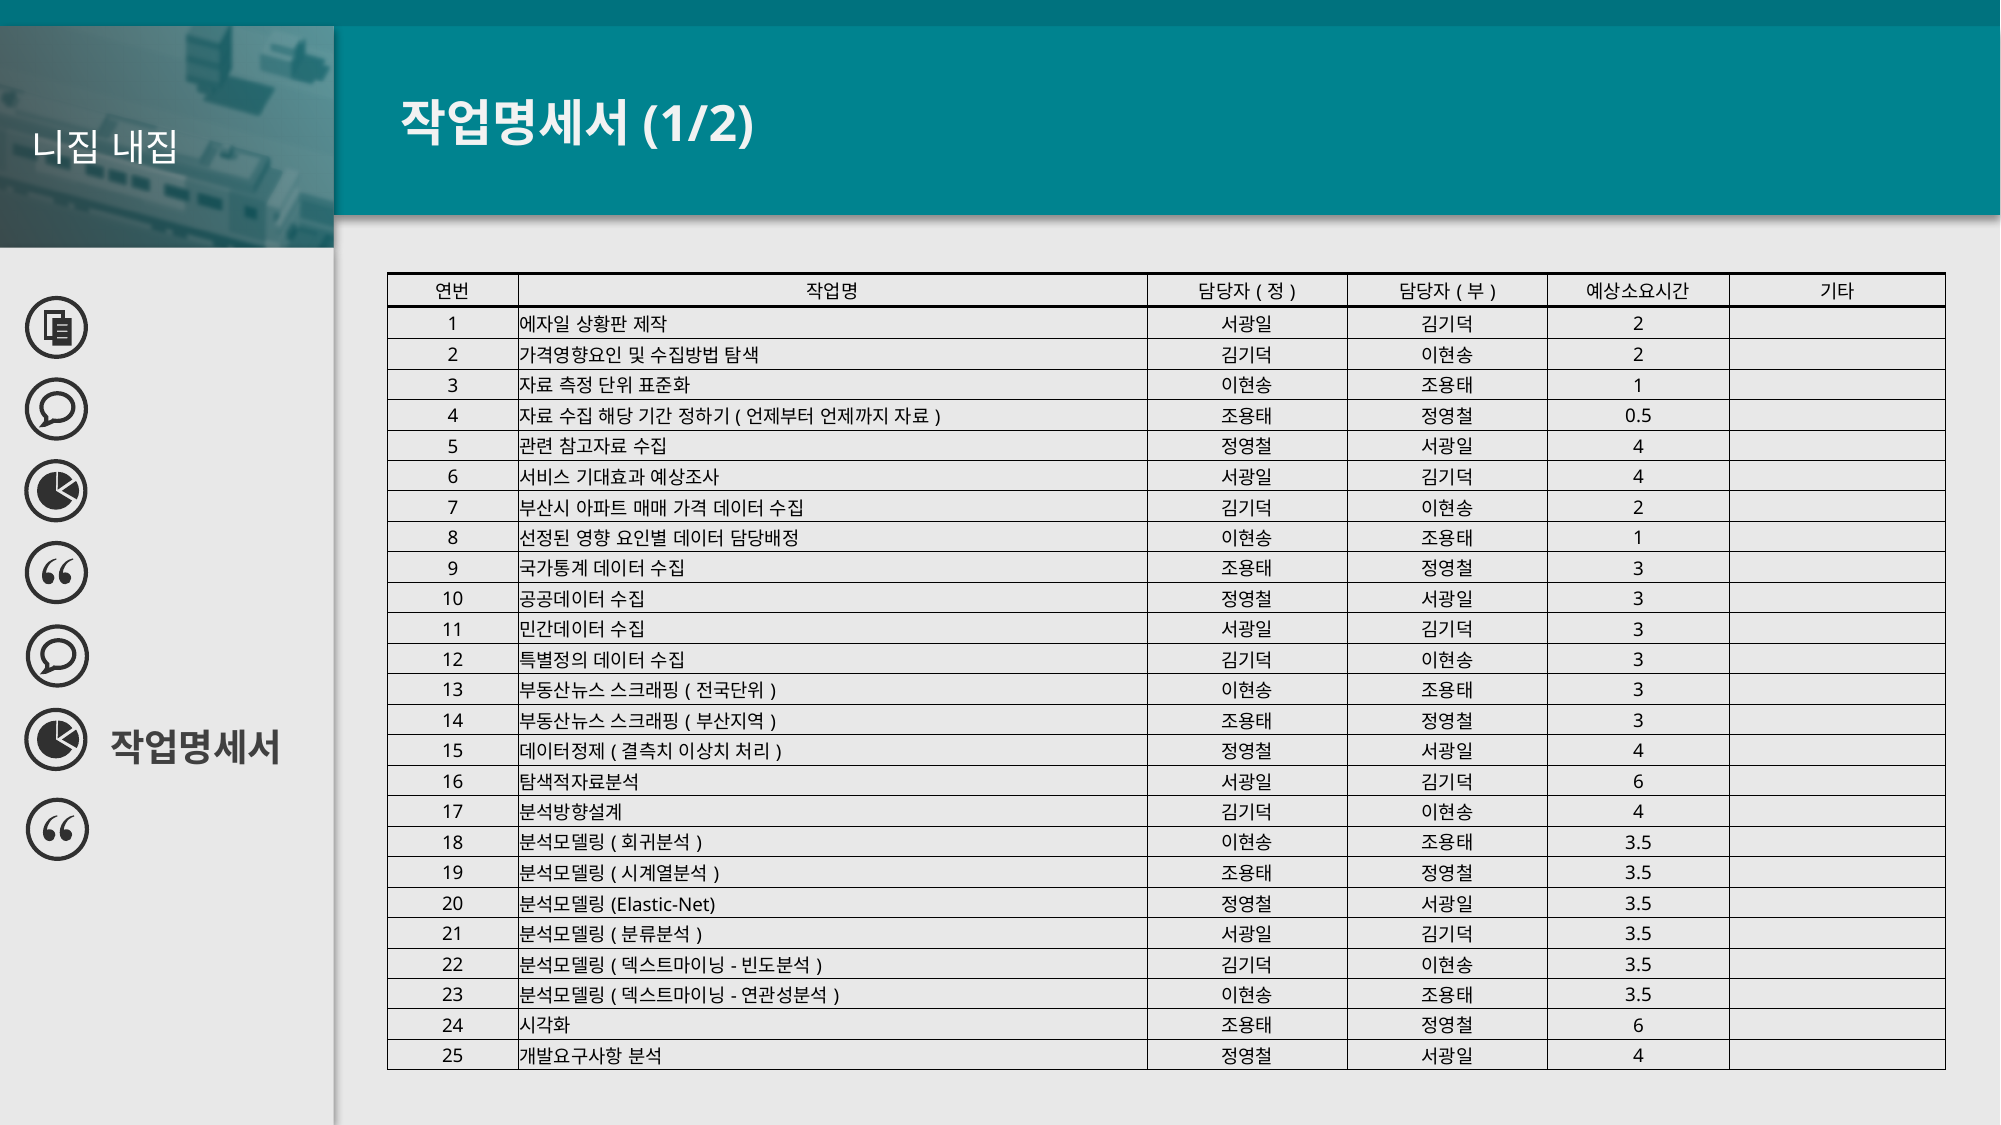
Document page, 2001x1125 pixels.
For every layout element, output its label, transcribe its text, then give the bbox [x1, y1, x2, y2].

table_cell 14 [388, 705, 518, 734]
table_cell [1730, 705, 1945, 734]
table_cell 6 [1548, 1009, 1729, 1039]
table_cell 조용태 [1148, 1009, 1347, 1039]
table_cell 서비스 기대효과 예상조사 [519, 461, 1147, 490]
table_cell 조용태 [1348, 370, 1547, 399]
table_cell 분석모델링(Elastic-Net) [519, 888, 1147, 917]
table_cell [1730, 491, 1945, 521]
table_cell 조용태 [1148, 705, 1347, 734]
table_cell [1730, 522, 1945, 551]
table_cell 4 [1548, 431, 1729, 460]
table_cell [1730, 461, 1945, 490]
table_cell 특별정의 데이터 수집 [519, 644, 1147, 673]
table_cell 2 [1548, 491, 1729, 521]
table_cell 3 [1548, 705, 1729, 734]
table_cell [1730, 827, 1945, 856]
table_cell 1 [388, 308, 518, 338]
table_cell [1730, 888, 1945, 917]
table_header 담당자(정) [1148, 275, 1347, 305]
table_cell 정영철 [1348, 400, 1547, 430]
table_cell 3.5 [1548, 888, 1729, 917]
table_cell 1 [1548, 370, 1729, 399]
table_cell [1730, 674, 1945, 704]
table_cell 서광일 [1348, 583, 1547, 612]
table_cell 이현송 [1348, 644, 1547, 673]
table_cell 3.5 [1548, 827, 1729, 856]
table_cell 탐색적자료분석 [519, 766, 1147, 795]
table_cell 3.5 [1548, 918, 1729, 948]
table_cell [1730, 949, 1945, 978]
table_cell 서광일 [1348, 888, 1547, 917]
table_cell 2 [1548, 308, 1729, 338]
table_cell 이현송 [1148, 522, 1347, 551]
table_cell 23 [388, 979, 518, 1008]
table_cell 서광일 [1148, 461, 1347, 490]
table_cell 4 [1548, 461, 1729, 490]
table_cell 조용태 [1348, 522, 1547, 551]
table_cell 정영철 [1148, 583, 1347, 612]
table_cell 이현송 [1348, 491, 1547, 521]
table_cell 데이터정제(결측치 이상치 처리) [519, 735, 1147, 765]
table_cell 5 [388, 431, 518, 460]
table_cell 2 [388, 339, 518, 369]
table_cell [1730, 308, 1945, 338]
table_cell 3.5 [1548, 857, 1729, 887]
table_cell 서광일 [1348, 431, 1547, 460]
table_cell 김기덕 [1348, 613, 1547, 643]
table_cell 이현송 [1348, 339, 1547, 369]
table_cell 정영철 [1348, 705, 1547, 734]
table_cell 4 [1548, 735, 1729, 765]
table_cell 시각화 [519, 1009, 1147, 1039]
table_cell 이현송 [1148, 370, 1347, 399]
table_cell 분석모델링(시계열분석) [519, 857, 1147, 887]
table_cell 24 [388, 1009, 518, 1039]
table_cell [1730, 1009, 1945, 1039]
table_header 연번 [388, 275, 518, 305]
table_cell 정영철 [1148, 735, 1347, 765]
table_cell 서광일 [1348, 735, 1547, 765]
table_cell 이현송 [1348, 949, 1547, 978]
table_cell 분석모델링(회귀분석) [519, 827, 1147, 856]
table_cell 김기덕 [1148, 339, 1347, 369]
table_cell 18 [388, 827, 518, 856]
table_cell [1730, 644, 1945, 673]
table_cell 3 [1548, 613, 1729, 643]
table_cell 이현송 [1348, 796, 1547, 826]
table_header 기타 [1730, 275, 1945, 305]
table_cell 22 [388, 949, 518, 978]
table_cell 11 [388, 613, 518, 643]
table_cell 서광일 [1148, 918, 1347, 948]
table_cell 21 [388, 918, 518, 948]
table_cell 3 [388, 370, 518, 399]
table_cell 3 [1548, 583, 1729, 612]
table_cell 김기덕 [1148, 796, 1347, 826]
table_cell 25 [388, 1040, 518, 1069]
table_cell 0.5 [1548, 400, 1729, 430]
table_cell 6 [388, 461, 518, 490]
table_cell 김기덕 [1148, 644, 1347, 673]
table_cell 조용태 [1348, 827, 1547, 856]
table_cell 서광일 [1148, 308, 1347, 338]
table_cell 이현송 [1148, 674, 1347, 704]
table_cell 김기덕 [1348, 766, 1547, 795]
table_cell 16 [388, 766, 518, 795]
table_cell 3 [1548, 552, 1729, 582]
table_cell [1730, 400, 1945, 430]
table_cell 분석모델링(덱스트마이닝-빈도분석) [519, 949, 1147, 978]
table_cell [1730, 370, 1945, 399]
table_cell 서광일 [1148, 613, 1347, 643]
table_header 담당자(부) [1348, 275, 1547, 305]
table_cell 분석모델링(분류분석) [519, 918, 1147, 948]
table_cell 관련 참고자료 수집 [519, 431, 1147, 460]
table_cell 20 [388, 888, 518, 917]
table_cell 부동산뉴스 스크래핑(부산지역) [519, 705, 1147, 734]
table_cell [1730, 613, 1945, 643]
table_cell 7 [388, 491, 518, 521]
table_cell 조용태 [1148, 857, 1347, 887]
table_cell [1730, 766, 1945, 795]
table_cell 자료 수집 해당 기간 정하기(언제부터 언제까지 자료) [519, 400, 1147, 430]
table_cell 조용태 [1148, 400, 1347, 430]
table_cell 정영철 [1148, 1040, 1347, 1069]
table_cell 분석모델링(덱스트마이닝-연관성분석) [519, 979, 1147, 1008]
text_box 작업명세서 [95, 716, 364, 776]
table_cell 분석방향설계 [519, 796, 1147, 826]
table_cell 부동산뉴스 스크래핑(전국단위) [519, 674, 1147, 704]
table_cell 8 [388, 522, 518, 551]
table_cell [1730, 735, 1945, 765]
table_cell 4 [1548, 796, 1729, 826]
table_cell 3 [1548, 674, 1729, 704]
table_cell 김기덕 [1348, 918, 1547, 948]
table_cell 3.5 [1548, 949, 1729, 978]
table_cell 17 [388, 796, 518, 826]
table_cell 2 [1548, 339, 1729, 369]
table_cell 조용태 [1348, 979, 1547, 1008]
table_cell [1730, 979, 1945, 1008]
text_box 작업명세서(1/2) [385, 83, 770, 159]
table_cell 개발요구사항 분석 [519, 1040, 1147, 1069]
table_cell [1730, 431, 1945, 460]
table_cell [1730, 583, 1945, 612]
table_cell 6 [1548, 766, 1729, 795]
table_cell [1730, 796, 1945, 826]
table_cell 김기덕 [1348, 308, 1547, 338]
table_cell 정영철 [1148, 431, 1347, 460]
table_cell 조용태 [1348, 674, 1547, 704]
table_cell 15 [388, 735, 518, 765]
table_cell 3.5 [1548, 979, 1729, 1008]
table_cell [1730, 918, 1945, 948]
table_cell 19 [388, 857, 518, 887]
table_cell 이현송 [1148, 979, 1347, 1008]
table_cell 이현송 [1148, 827, 1347, 856]
table_cell 에자일 상황판 제작 [519, 308, 1147, 338]
table_cell 정영철 [1348, 552, 1547, 582]
table_cell 서광일 [1348, 1040, 1547, 1069]
table_cell 정영철 [1348, 1009, 1547, 1039]
table_cell [1730, 1040, 1945, 1069]
table_cell 김기덕 [1148, 949, 1347, 978]
table_cell [1730, 339, 1945, 369]
table_cell 가격영향요인 및 수집방법 탐색 [519, 339, 1147, 369]
table_cell 김기덕 [1348, 461, 1547, 490]
table_cell 정영철 [1148, 888, 1347, 917]
table_header 예상소요시간 [1548, 275, 1729, 305]
table_cell 민간데이터 수집 [519, 613, 1147, 643]
table_cell [1730, 857, 1945, 887]
table_cell 10 [388, 583, 518, 612]
table_cell [1730, 552, 1945, 582]
table_cell 12 [388, 644, 518, 673]
table_cell 조용태 [1148, 552, 1347, 582]
table_cell 4 [388, 400, 518, 430]
table_cell 정영철 [1348, 857, 1547, 887]
table_header 작업명 [519, 275, 1147, 305]
table_cell 9 [388, 552, 518, 582]
table_cell 부산시 아파트 매매 가격 데이터 수집 [519, 491, 1147, 521]
table_cell 1 [1548, 522, 1729, 551]
table_cell 공공데이터 수집 [519, 583, 1147, 612]
table_cell 김기덕 [1148, 491, 1347, 521]
table_cell 선정된 영향 요인별 데이터 담당배정 [519, 522, 1147, 551]
table_cell 국가통계 데이터 수집 [519, 552, 1147, 582]
table_cell 서광일 [1148, 766, 1347, 795]
table_cell 4 [1548, 1040, 1729, 1069]
table_cell 자료 측정 단위 표준화 [519, 370, 1147, 399]
table_cell 13 [388, 674, 518, 704]
table_cell 3 [1548, 644, 1729, 673]
